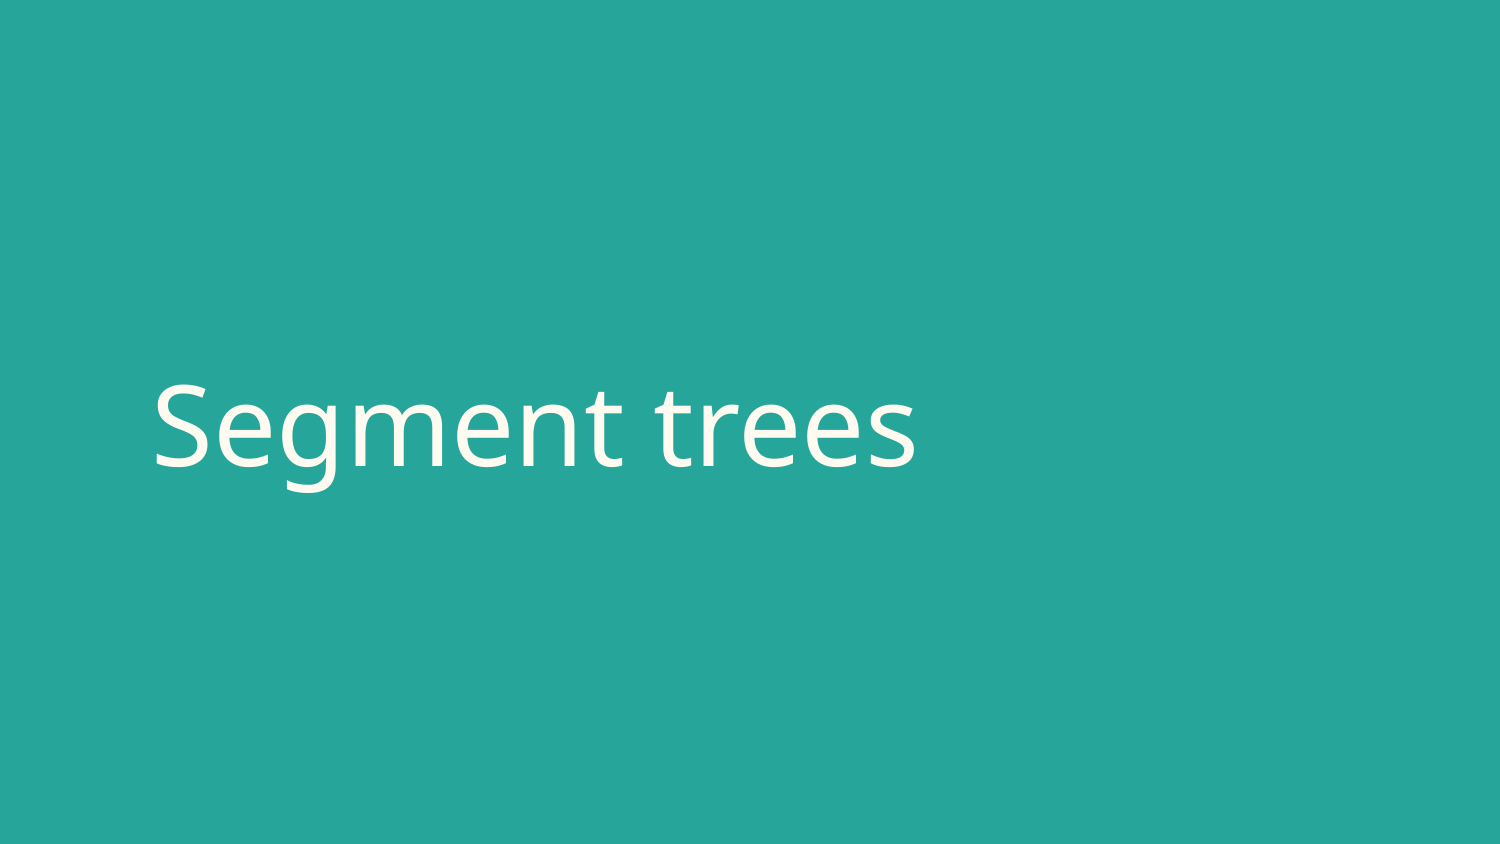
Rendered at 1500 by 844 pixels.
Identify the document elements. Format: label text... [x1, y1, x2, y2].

title Segment trees [80, 86, 1000, 758]
